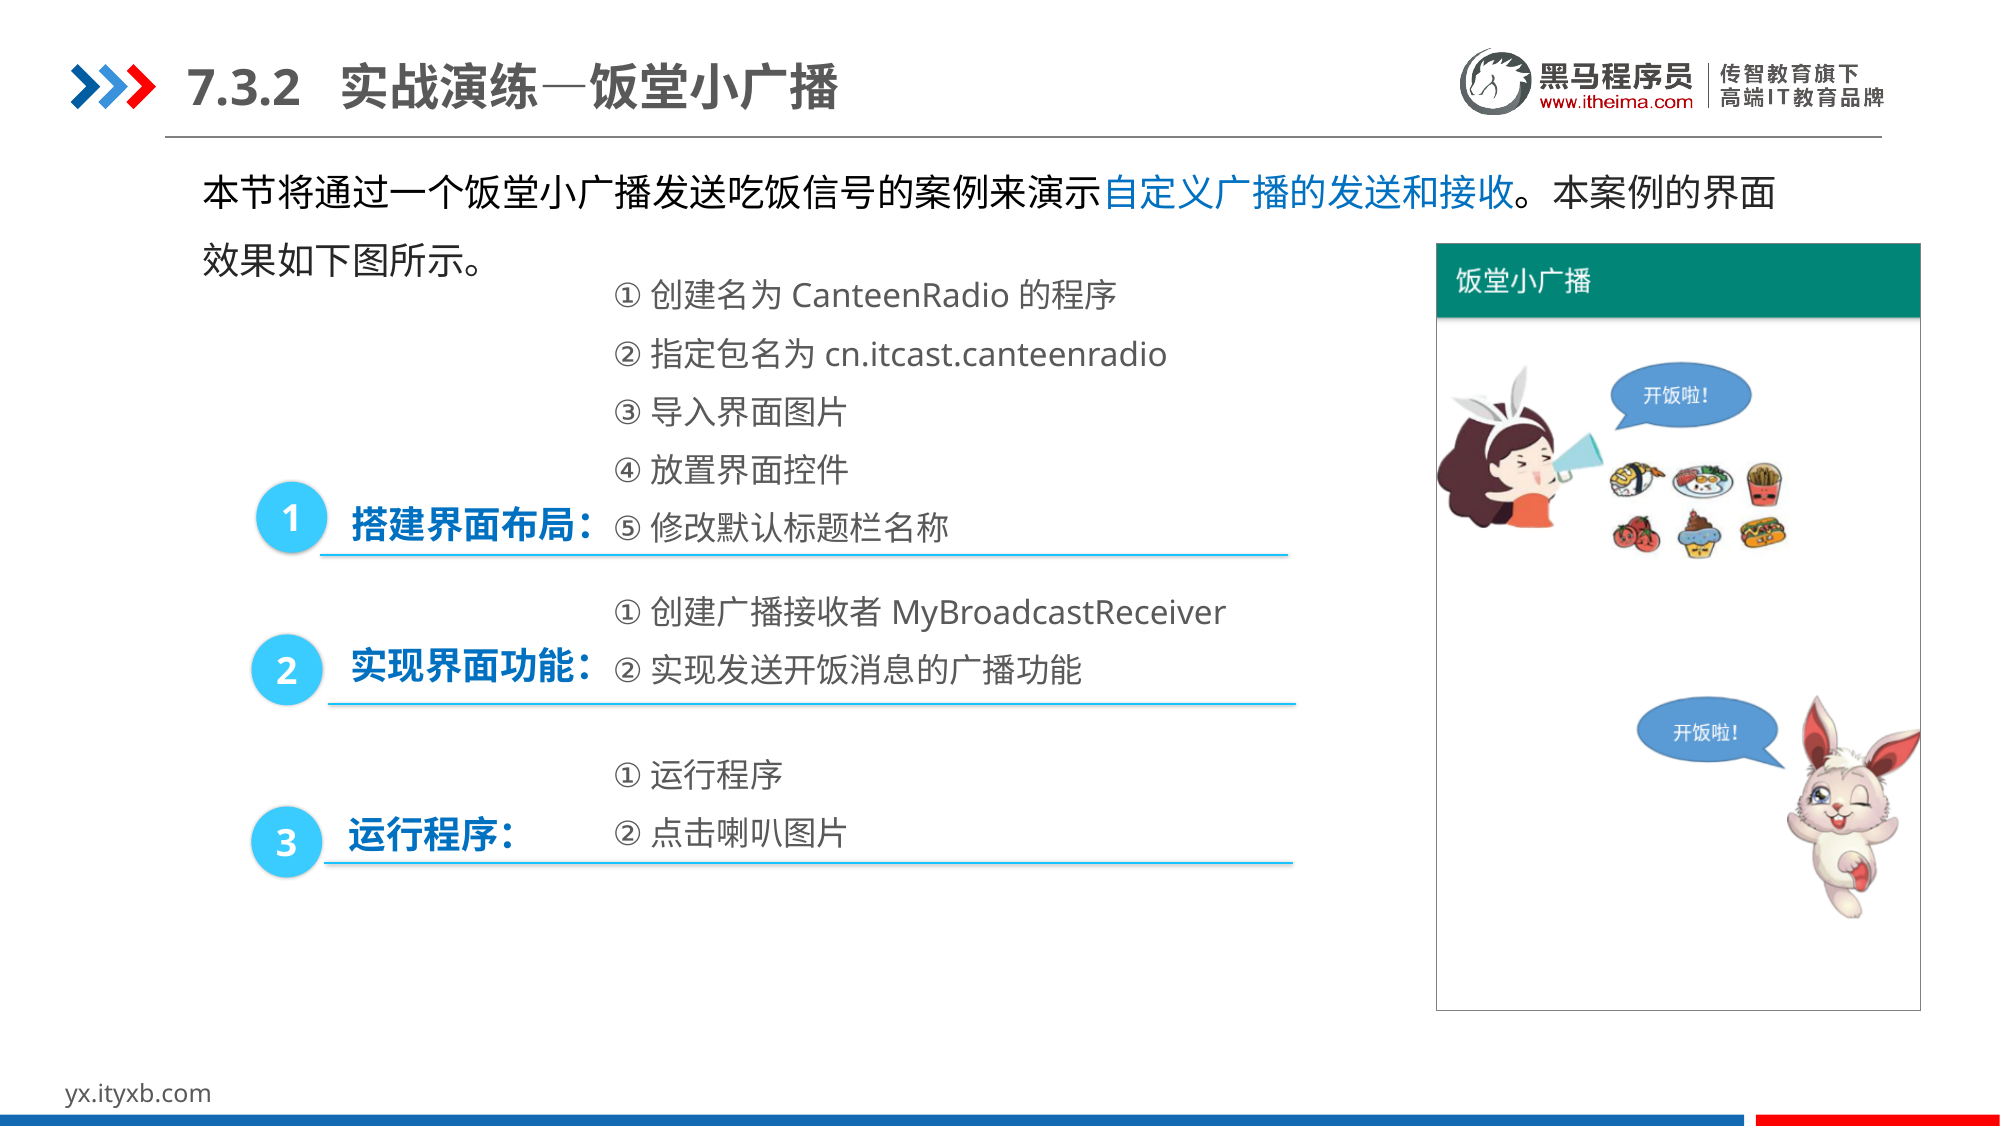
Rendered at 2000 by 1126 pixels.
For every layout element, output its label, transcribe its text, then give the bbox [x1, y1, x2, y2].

text_box 3 [261, 811, 313, 872]
text_box [272, 547, 311, 553]
picture [1460, 48, 1887, 115]
text_box [269, 806, 304, 811]
text_box [313, 818, 323, 866]
text_box [251, 645, 261, 694]
picture [1436, 243, 1921, 1011]
text_box [269, 634, 305, 639]
text_box [313, 645, 323, 694]
text_box [275, 481, 309, 486]
text_box 2 [261, 639, 313, 700]
text_box 7.3.2 实战演练—饭堂小广播 [187, 43, 1142, 127]
text_box 创建名为CanteenRadio的程序 指定包名为cn.itcast.canteenradio 导入界面图片 放置界面控件 修改默认标题栏名称 [598, 255, 1304, 555]
text_box 搭建界面布局： [336, 480, 598, 552]
text_box 创建广播接收者MyBroadcastReceiver 实现发送开饭消息的广播功能 [598, 572, 1304, 697]
text_box [251, 817, 261, 867]
text_box 运行程序： [333, 790, 598, 859]
text_box [256, 493, 266, 542]
text_box 1 [266, 486, 318, 547]
text_box [318, 493, 328, 541]
text_box 实现界面功能： [335, 634, 598, 695]
text_box [268, 872, 306, 878]
text_box 本节将通过一个饭堂小广播发送吃饭信号的案例来演示自定义广播的发送和接收。本案例的界面效果如下图所示。 [187, 139, 1795, 290]
text_box [268, 700, 306, 706]
text_box 运行程序 点击喇叭图片 [598, 735, 1304, 860]
